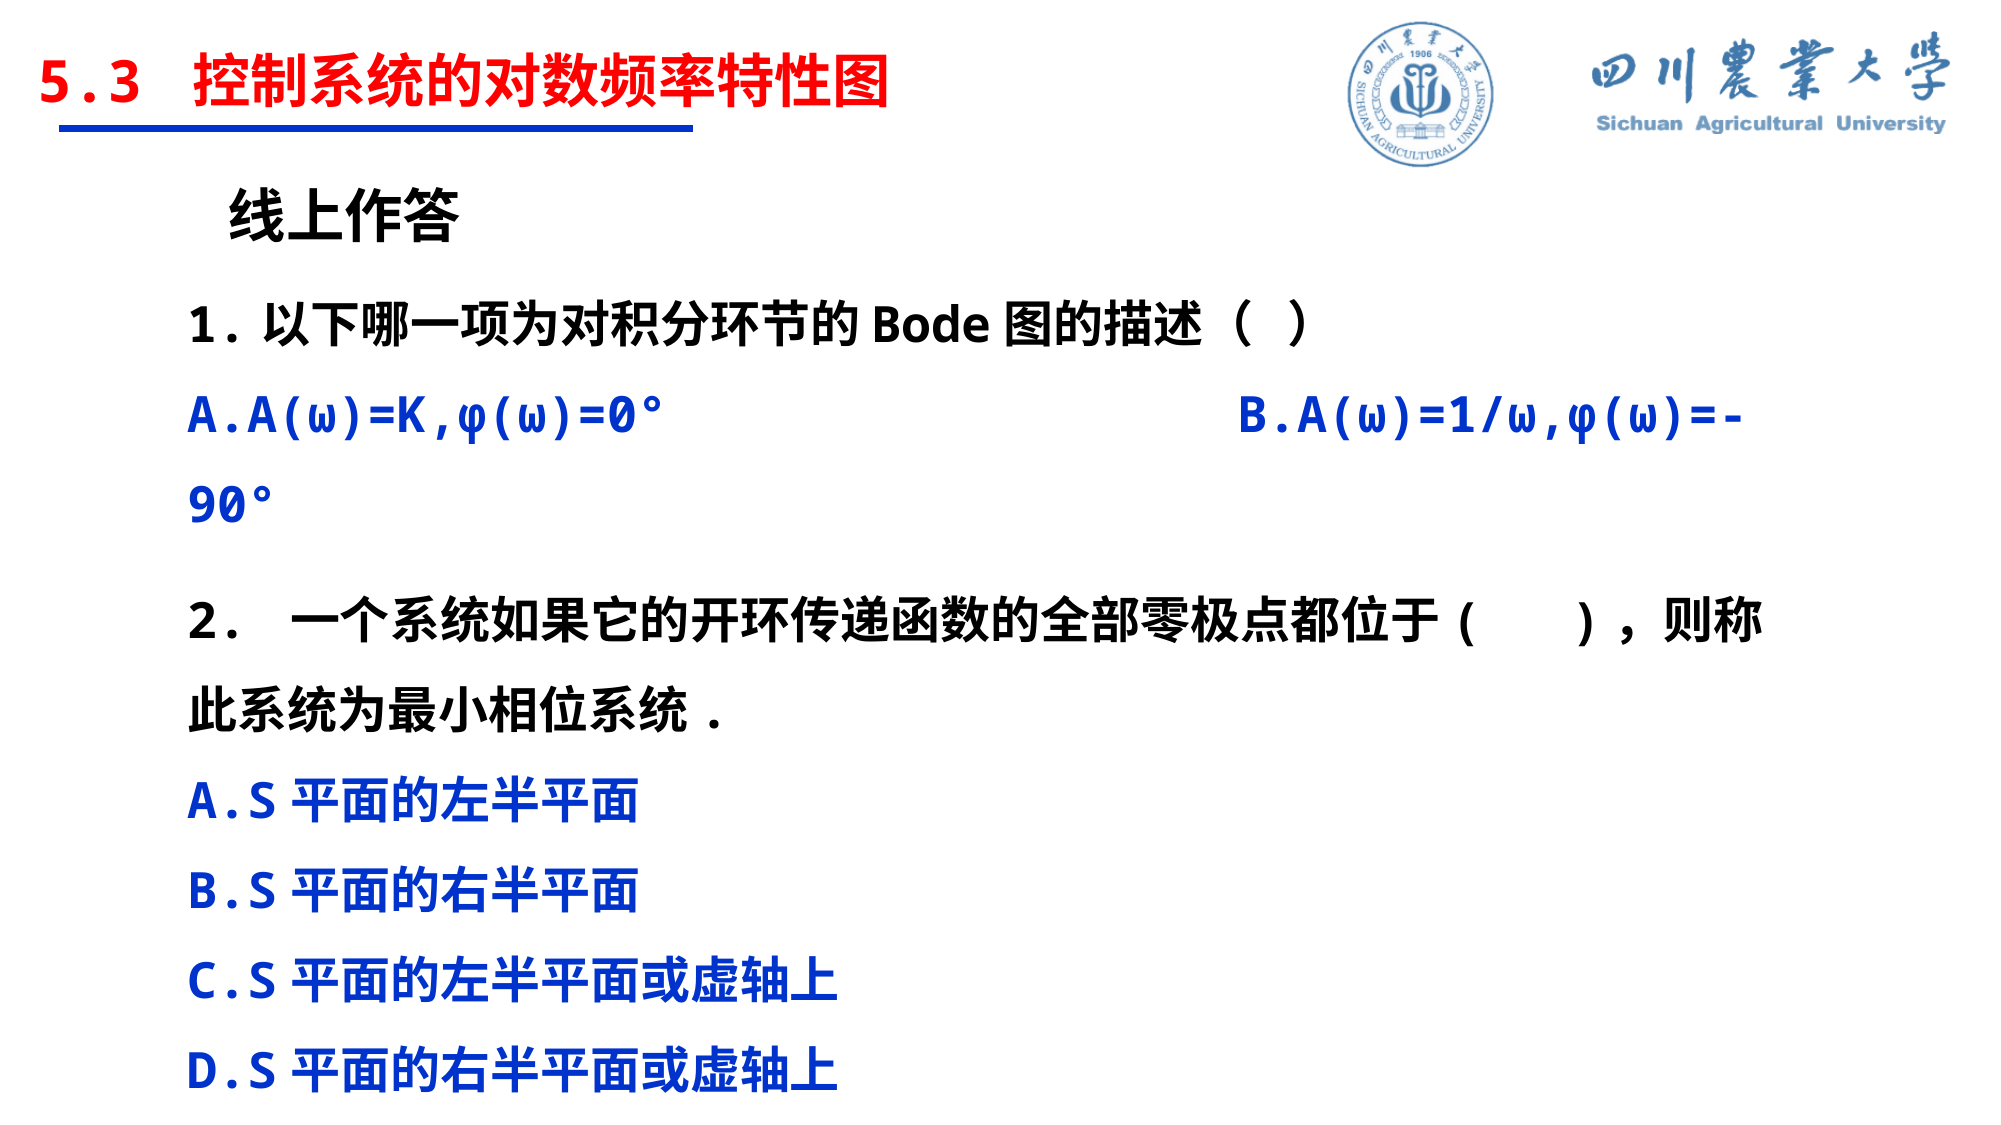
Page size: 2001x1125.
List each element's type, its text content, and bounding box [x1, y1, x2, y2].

text_box 2. 一个系统如果它的开环传递函数的全部零极点都位于( )，则称此系统为最小相位系统. A.S平面的左半平面 B.S平面的右半平面 C.S平面的左半平面或虚轴上 D.S平面的右半平面或虚轴上 [172, 550, 1781, 1106]
text_box 线上作答 [125, 148, 564, 280]
text_box 5.3 控制系统的对数频率特性图 [23, 37, 906, 122]
text_box 1.以下哪一项为对积分环节的Bode图的描述（ ） A.A(ω)=K,φ(ω)=0° B.A(ω)=1/ω,φ(ω)=-90° C.A(ω)=ω,φ(ω)=90° D.A(ω)=Kω,φ(ω)=90° [172, 254, 1781, 550]
